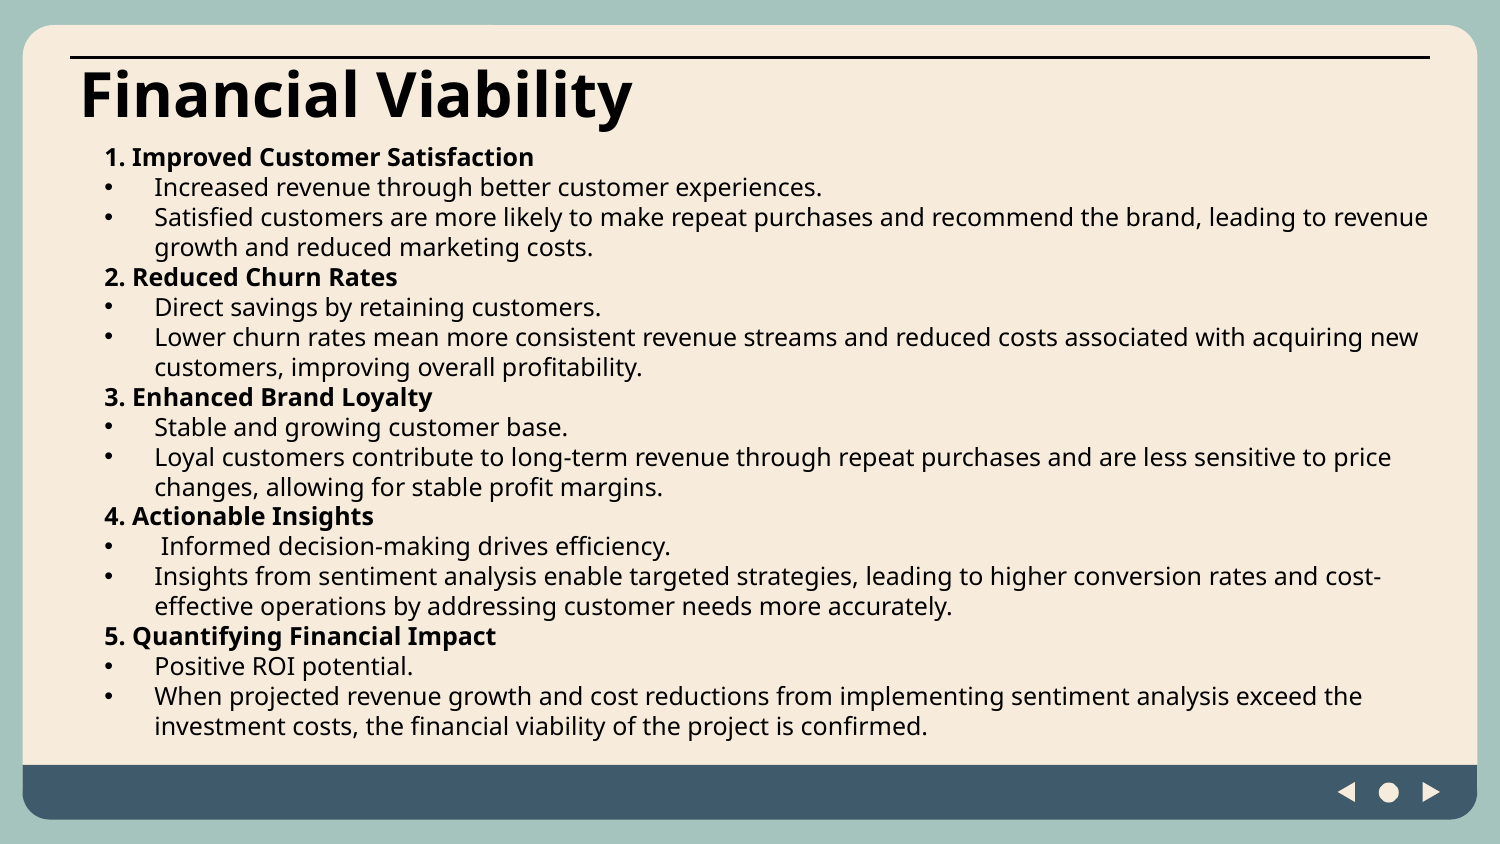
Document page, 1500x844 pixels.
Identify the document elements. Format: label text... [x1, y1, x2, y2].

title Financial Viability [64, 51, 769, 146]
subtitle 1. Improved Customer Satisfaction Increased revenue through better customer experiences. Satisfied customers are more likely to make repeat purchases and recommend the brand, leading to revenue growth and reduced marketing costs. 2. Reduced Churn Rates Direct savings by retaining customers. Lower churn rates mean more consistent revenue streams and reduced costs associated with acquiring new customers, improving overall profitability. 3. Enhanced Brand Loyalty Stable and growing customer base. Loyal customers contribute to long-term revenue through repeat purchases and are less sensitive to price changes, allowing for stable profit margins. 4. Actionable Insights Informed decision-making drives efficiency. Insights from sentiment analysis enable targeted strategies, leading to higher conversion rates and cost-effective operations by addressing customer needs more accurately. 5. Quantifying Financial Impact Positive ROI potential. When projected revenue growth and cost reductions from implementing sentiment analysis exceed the investment costs, the financial viability of the project is confirmed. [64, 126, 1470, 514]
